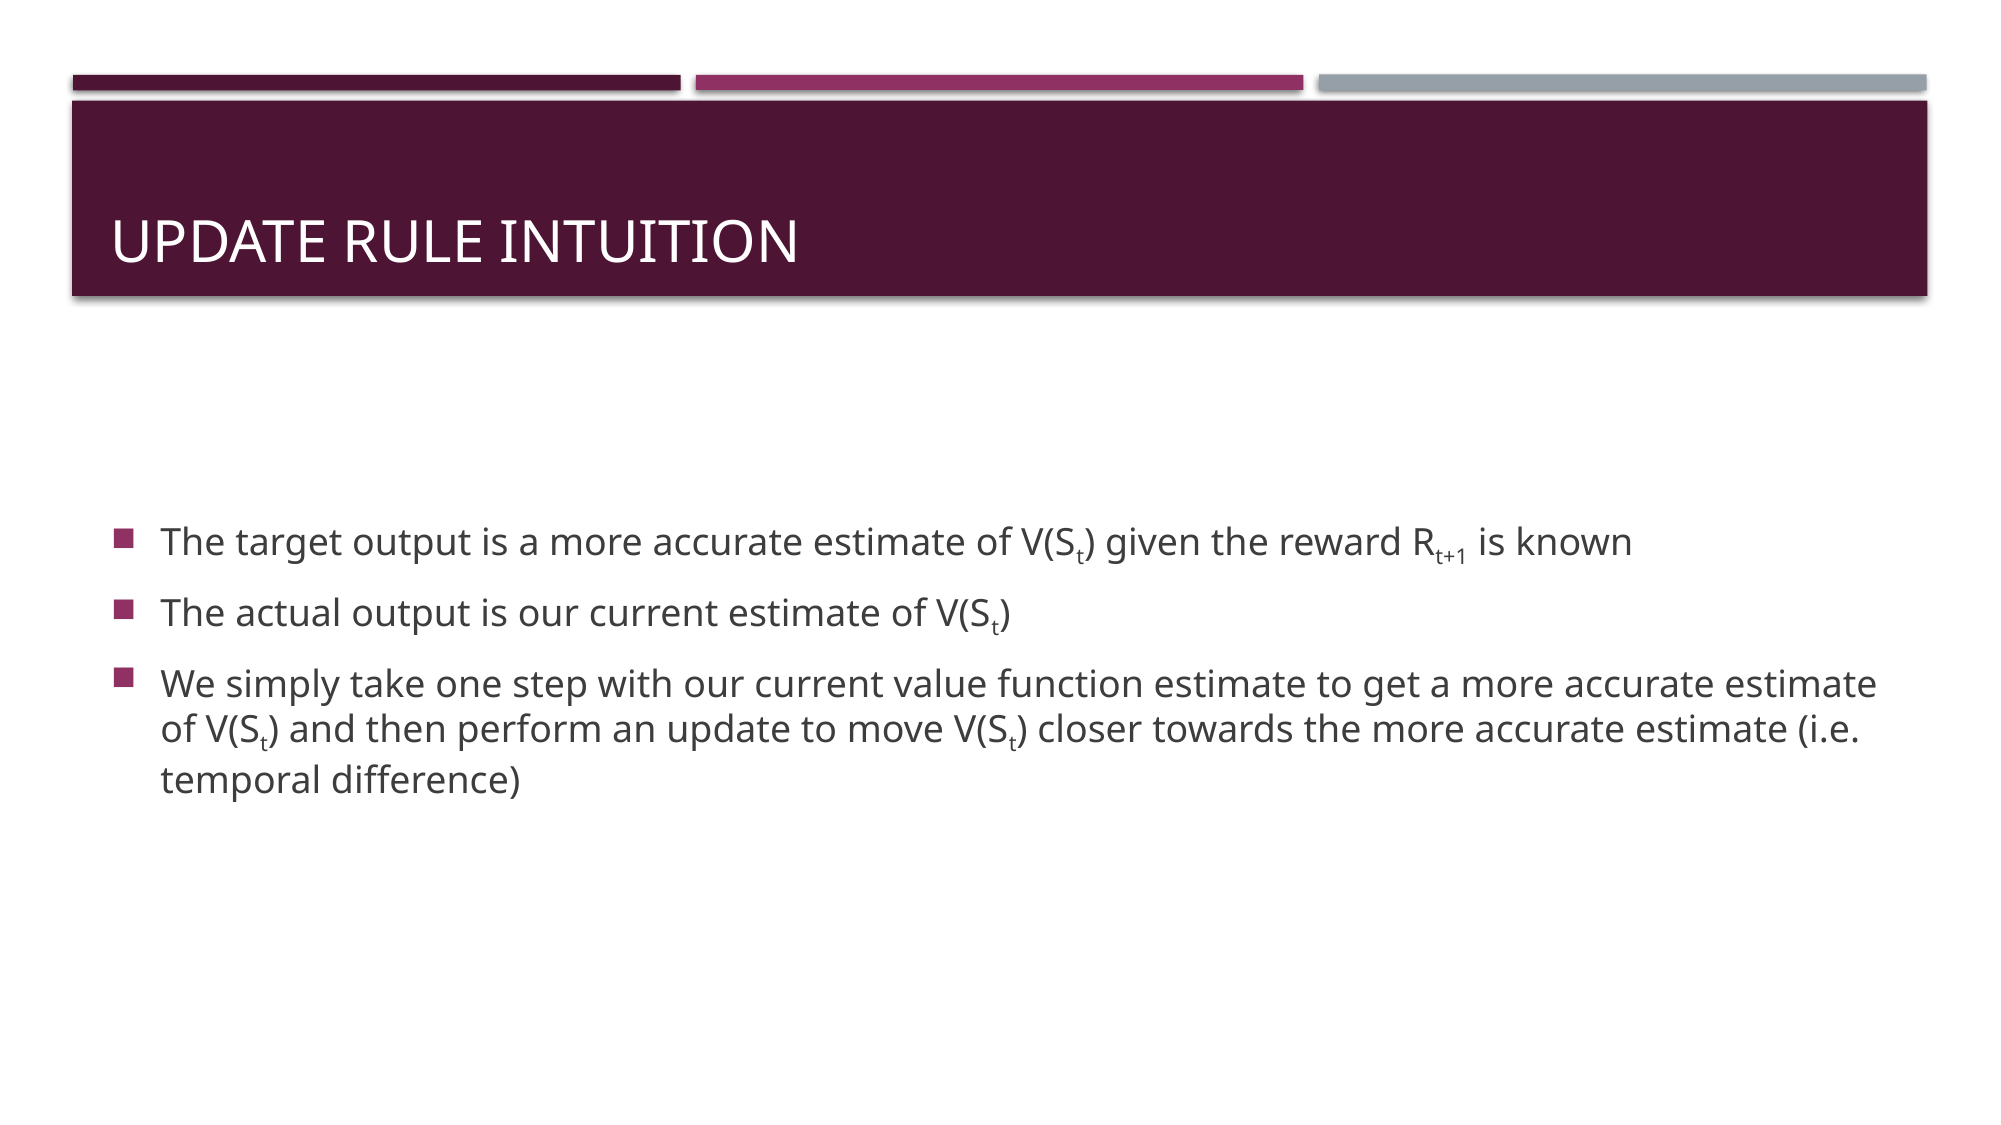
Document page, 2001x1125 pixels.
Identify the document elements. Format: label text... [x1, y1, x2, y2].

list The target output is a more accurate estimate of V(St) given the reward Rt+1 is known The actual output is our current estimate of V(St) We simply take one step with our current value function estimate to get a more accurate estimate of V(St) and then perform an update to move V(St) closer towards the more accurate estimate (i.e. temporal difference) [95, 357, 1905, 962]
title Update Rule Intuition [95, 115, 1905, 282]
